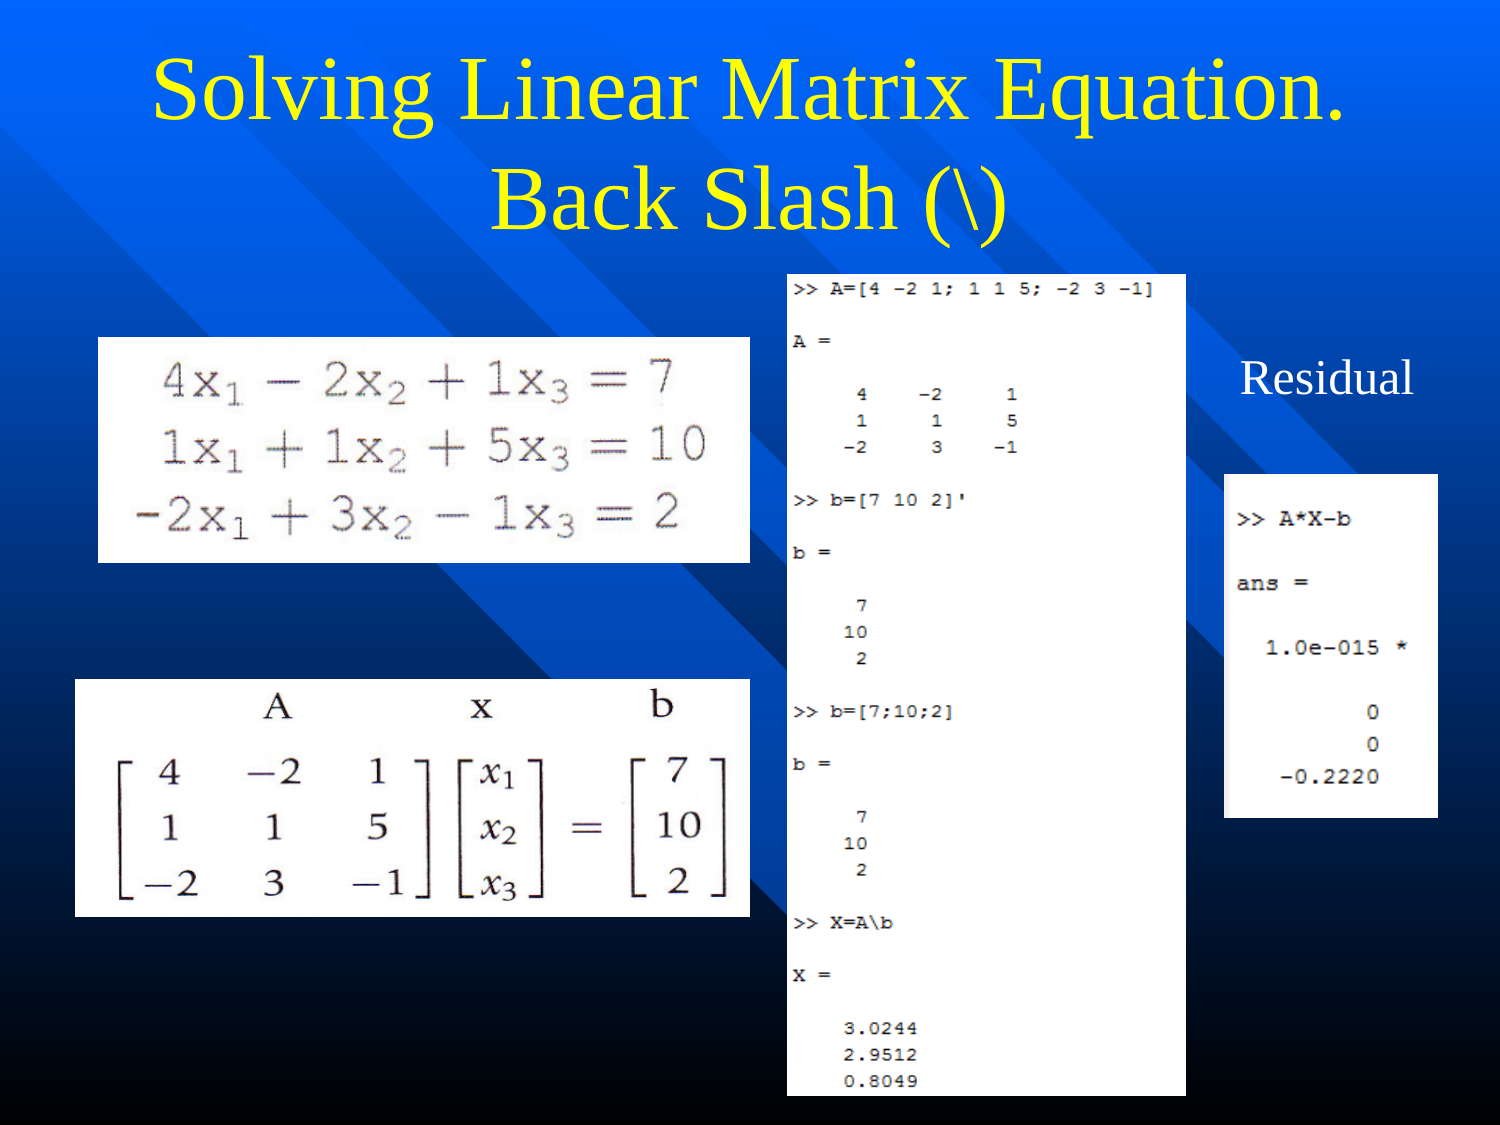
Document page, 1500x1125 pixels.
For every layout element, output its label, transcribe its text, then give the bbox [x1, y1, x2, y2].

picture [98, 337, 751, 563]
picture [75, 679, 751, 918]
picture [787, 274, 1187, 1096]
text_box Residual [1224, 337, 1438, 413]
picture [1224, 474, 1438, 819]
title Solving Linear Matrix Equation. Back Slash (\) [112, 37, 1388, 238]
